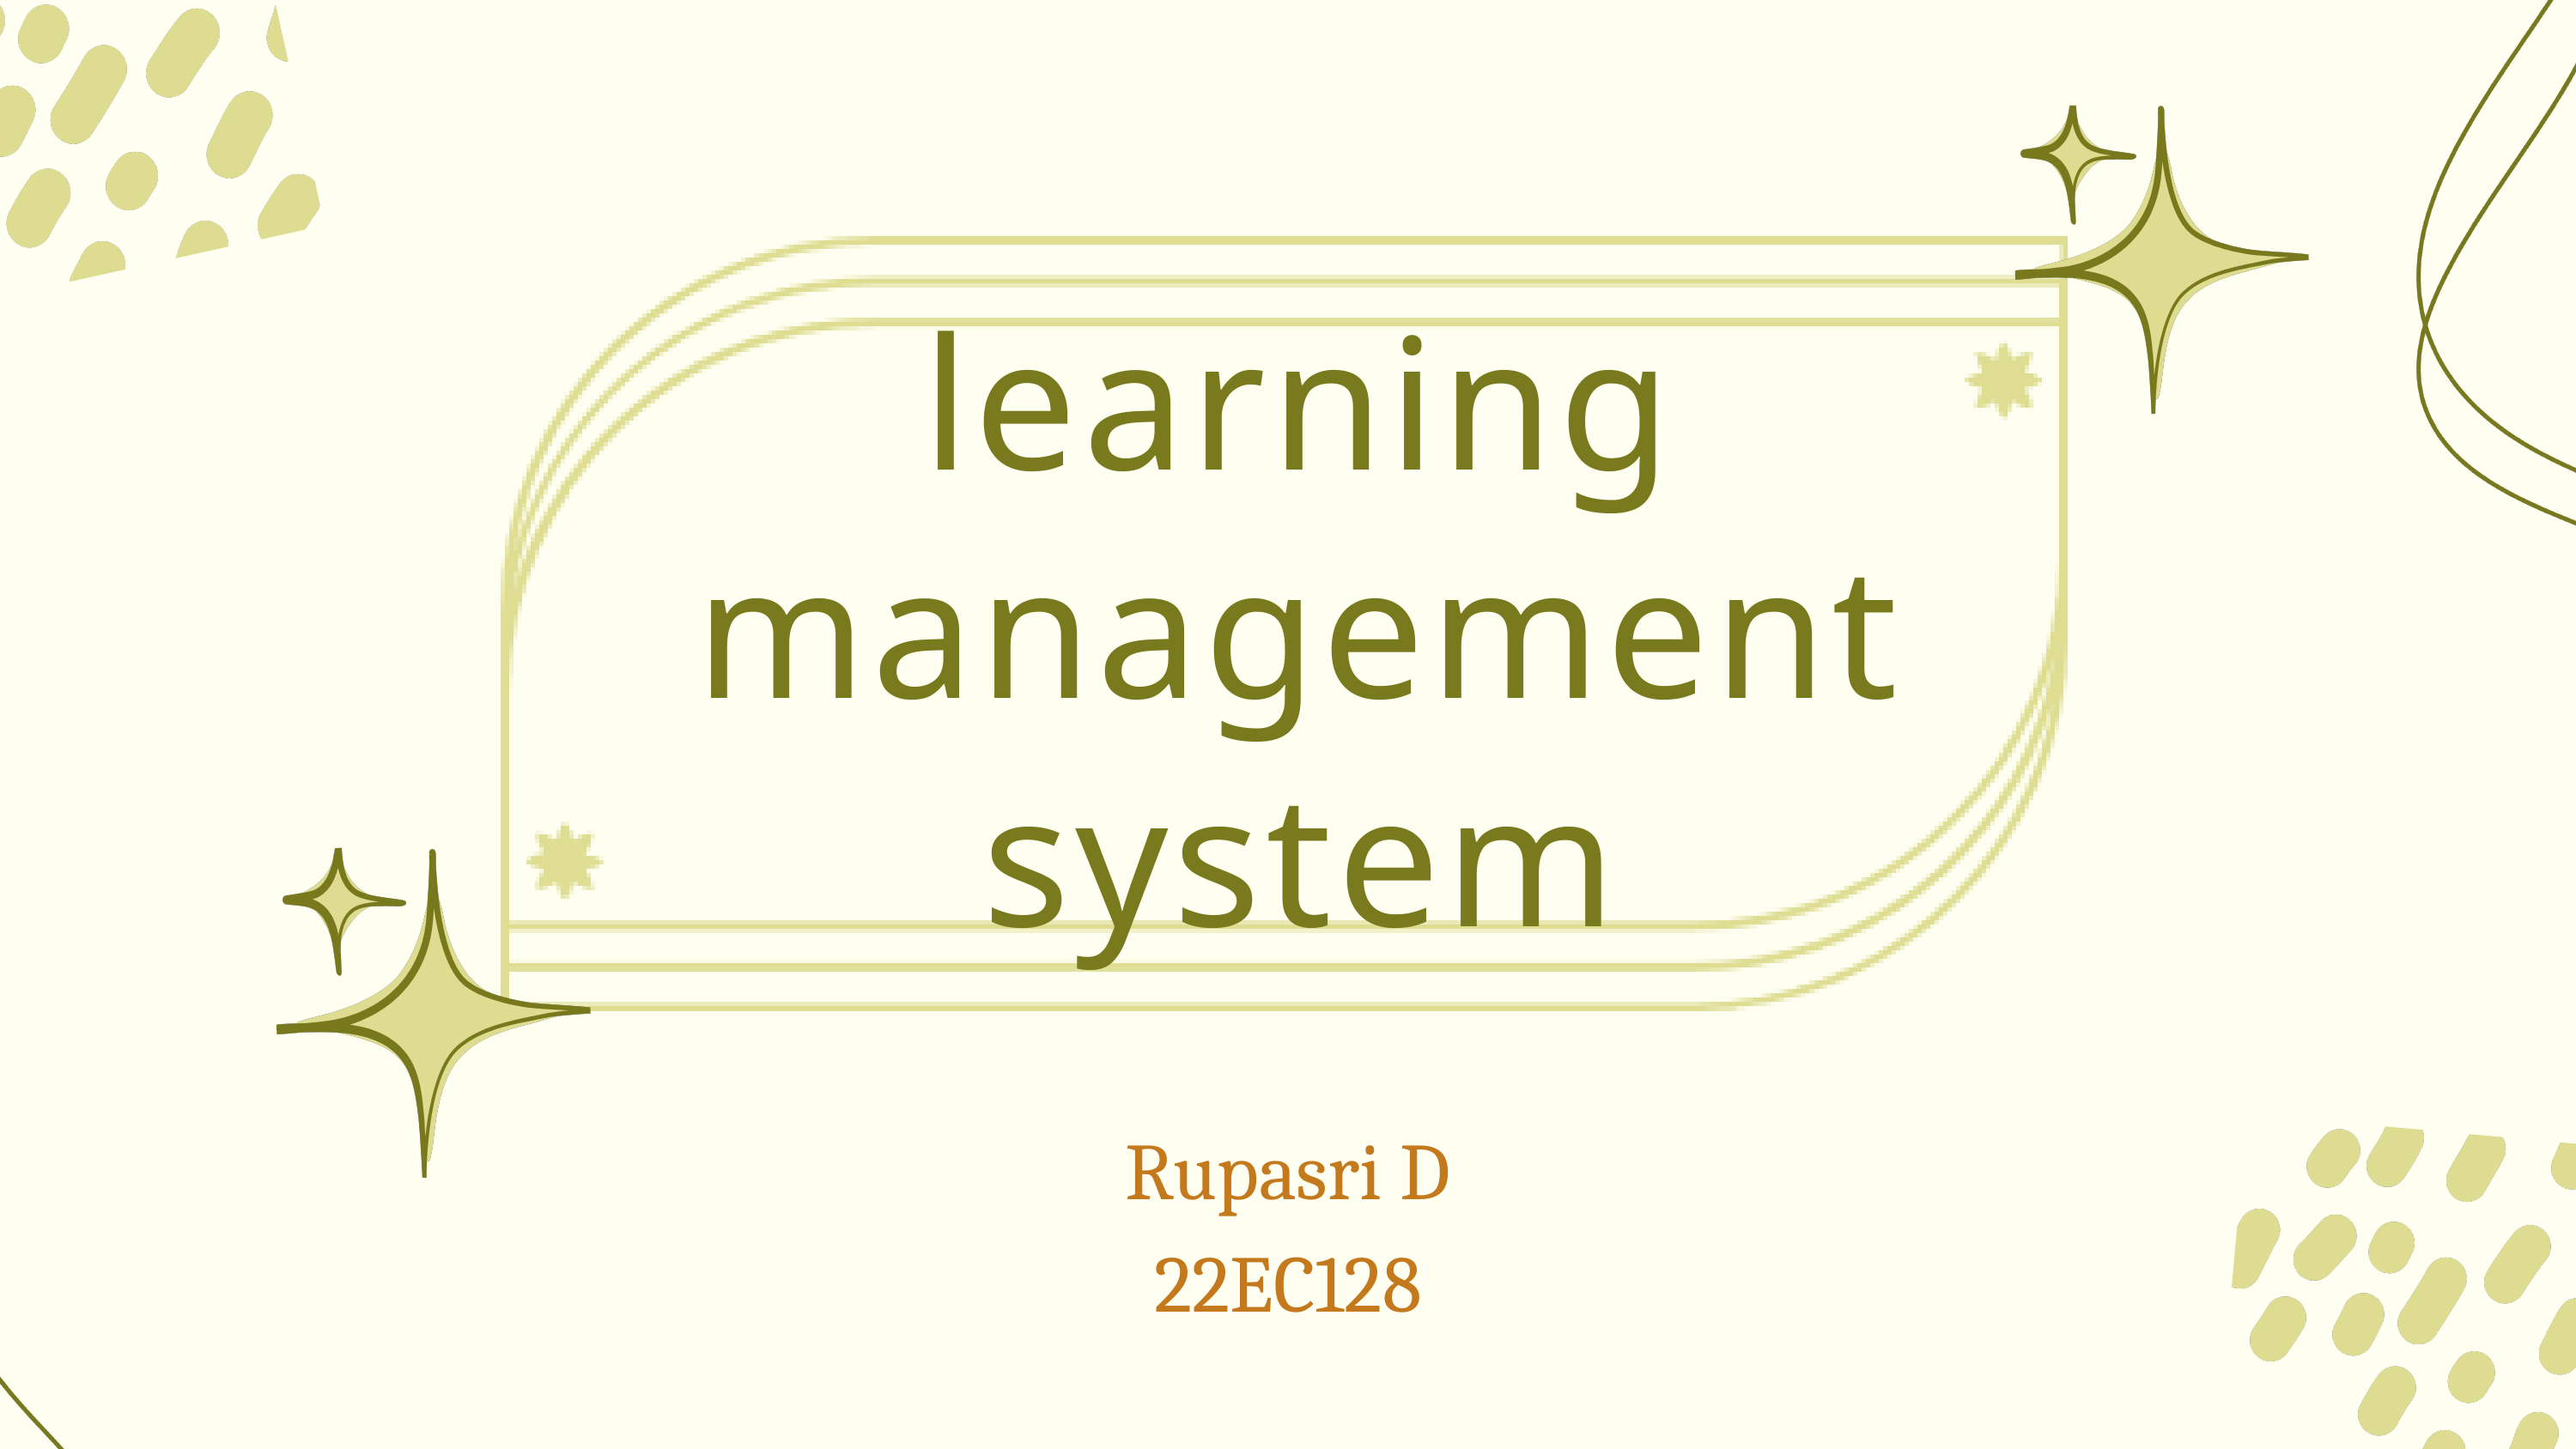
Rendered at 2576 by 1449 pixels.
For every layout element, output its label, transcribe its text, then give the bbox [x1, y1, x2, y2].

text_box learning management system [546, 278, 2054, 964]
text_box [2009, 97, 2314, 417]
text_box Rupasri D 22EC128 [669, 1103, 1907, 1329]
text_box [0, 0, 325, 298]
text_box [2216, 1113, 2576, 1449]
text_box [0, 904, 145, 1449]
text_box [492, 236, 2015, 842]
text_box [589, 417, 2077, 1011]
text_box [270, 840, 596, 1183]
text_box [2403, 0, 2576, 621]
